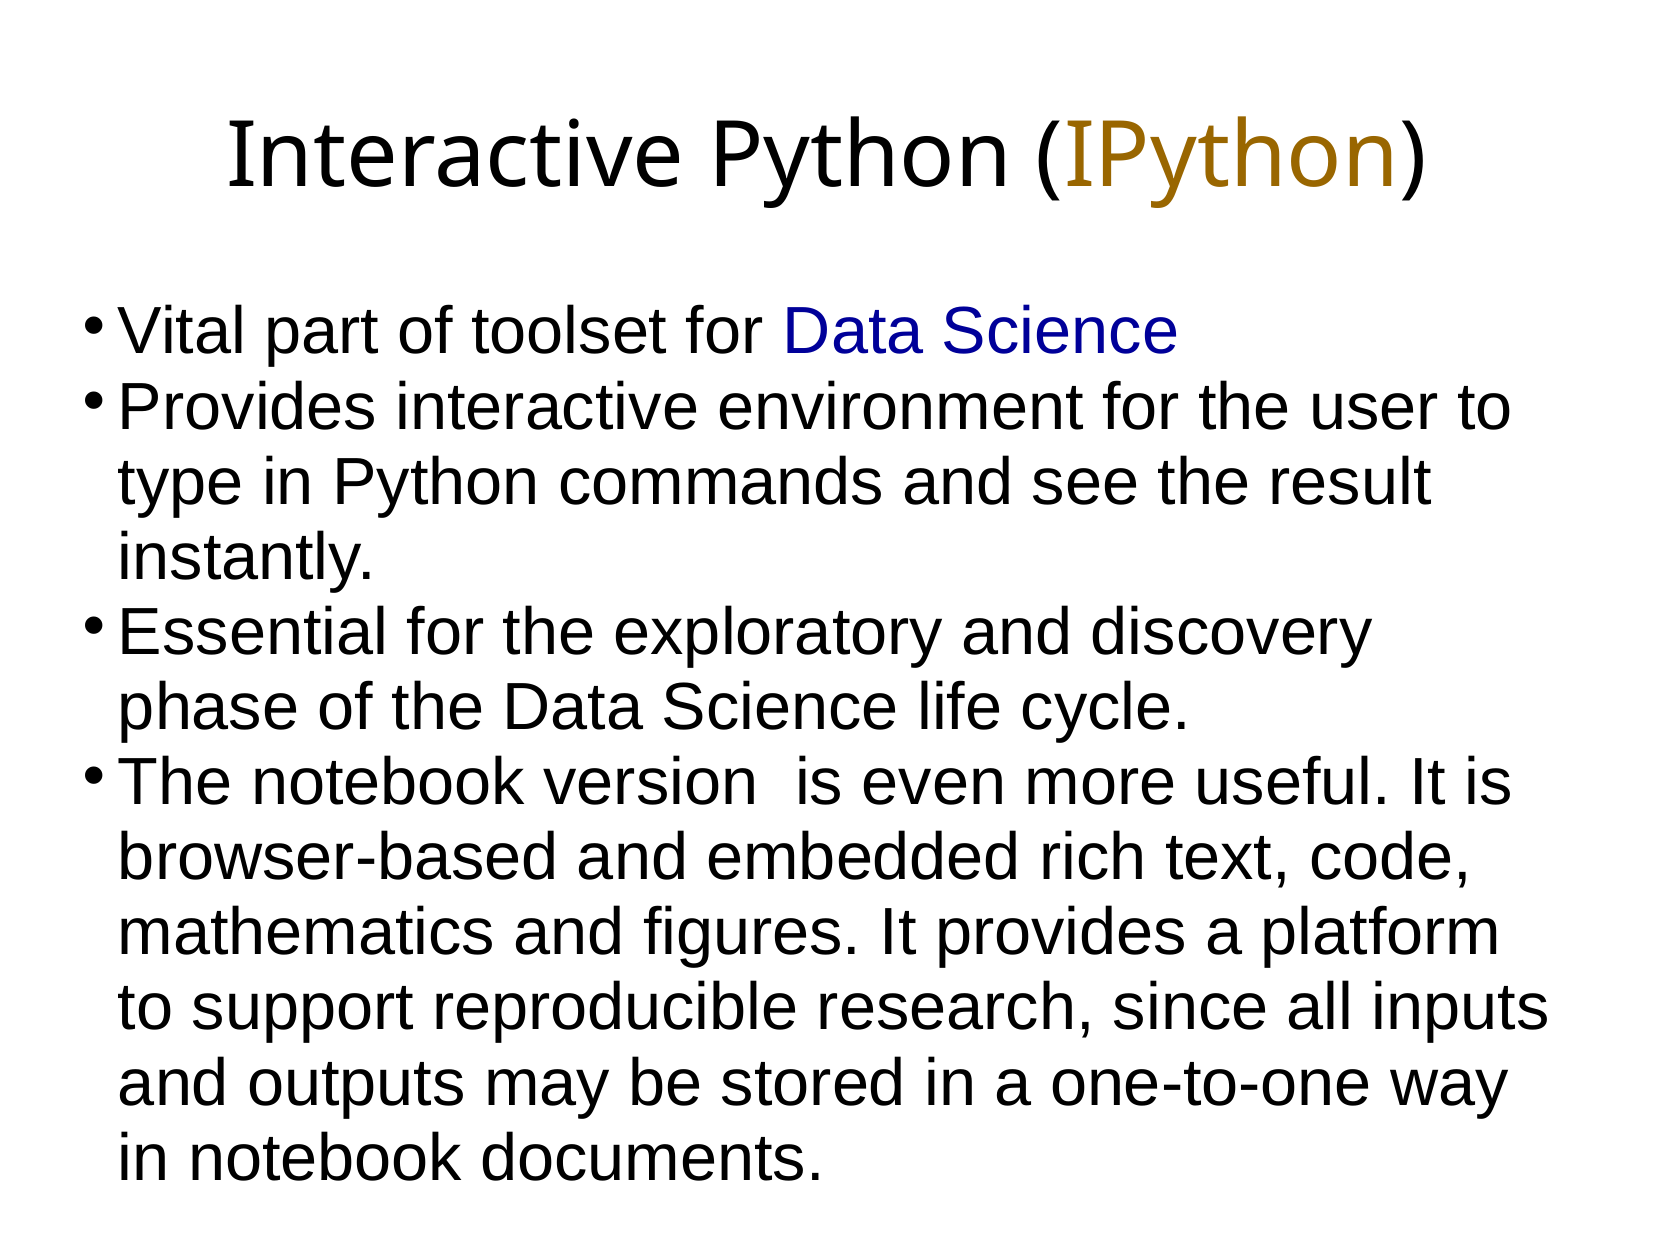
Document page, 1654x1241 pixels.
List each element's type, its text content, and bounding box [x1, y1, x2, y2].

text_box Interactive Python (IPython) [82, 49, 1571, 257]
text_box Vital part of toolset for Data Science Provides interactive environment for the user to type in Python commands and see the result instantly. Essential for the exploratory and discovery phase of the Data Science life cycle. The notebook version is even more useful. It is browser-based and embedded rich text, code, mathematics and figures. It provides a platform to support reproducible research, since all inputs and outputs may be stored in a one-to-one way in notebook documents. [82, 290, 1571, 1010]
